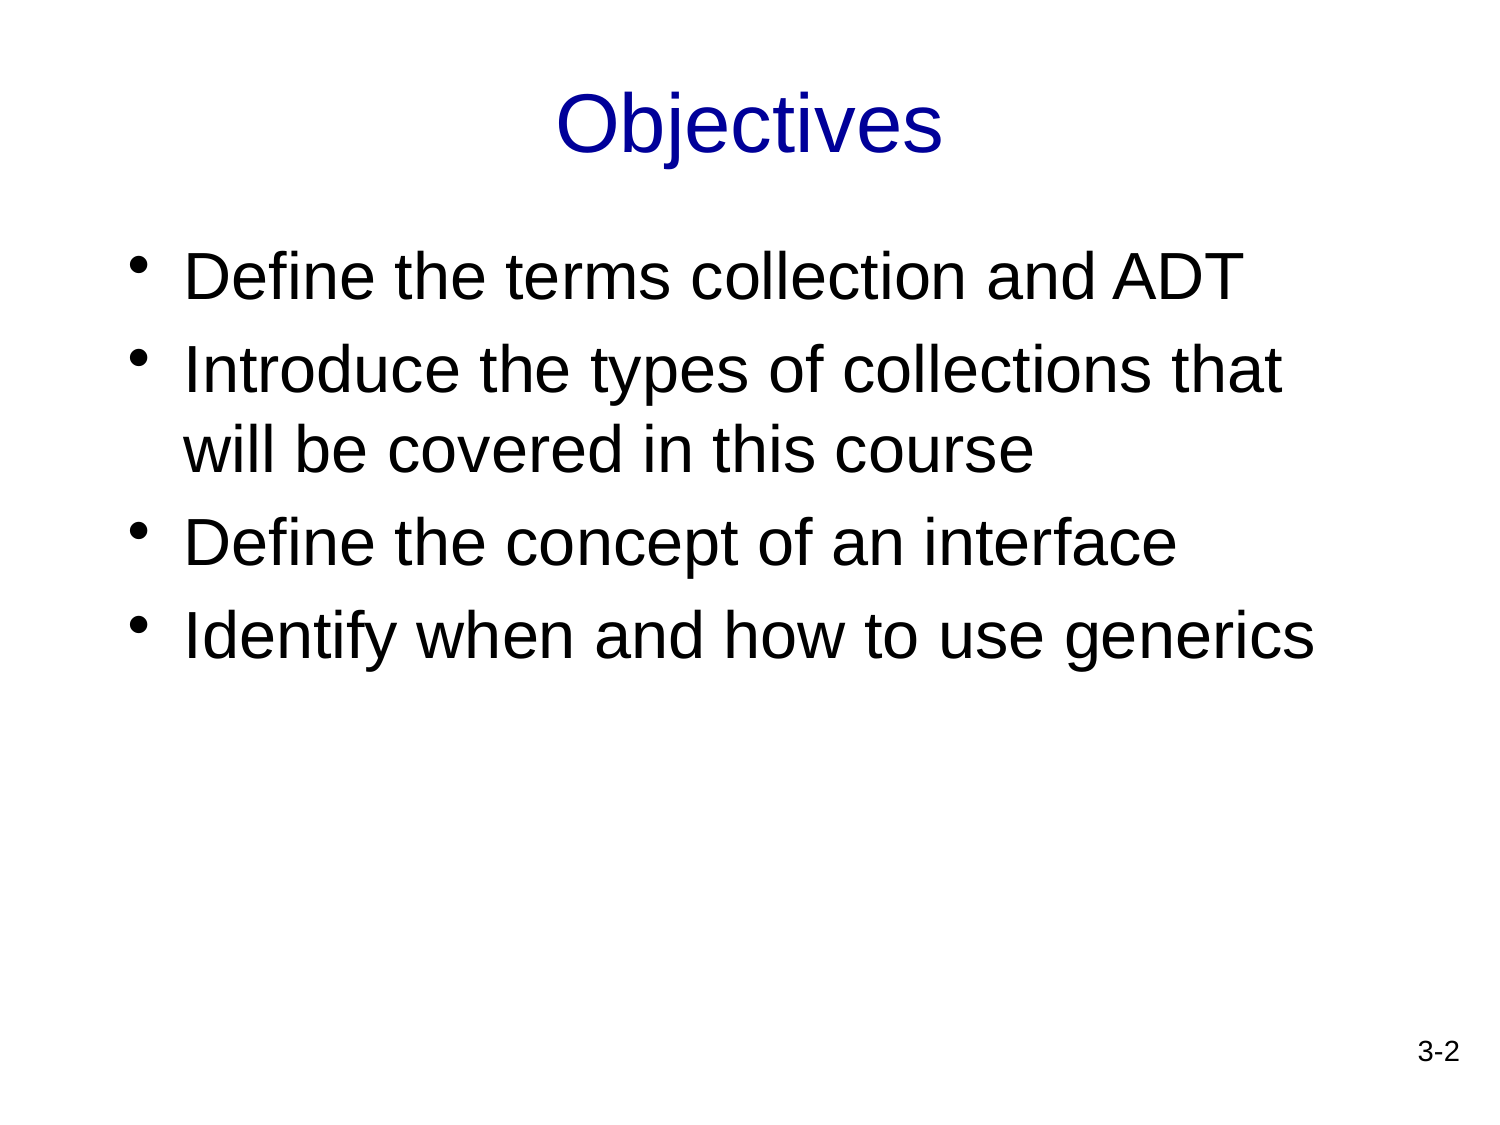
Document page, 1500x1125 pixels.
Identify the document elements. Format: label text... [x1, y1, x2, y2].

title Objectives [112, 24, 1388, 213]
list Define the terms collection and ADT Introduce the types of collections that will be covered in this course Define the concept of an interface Identify when and how to use generics [112, 224, 1388, 1000]
slide_number 3-2 [1162, 1024, 1476, 1101]
